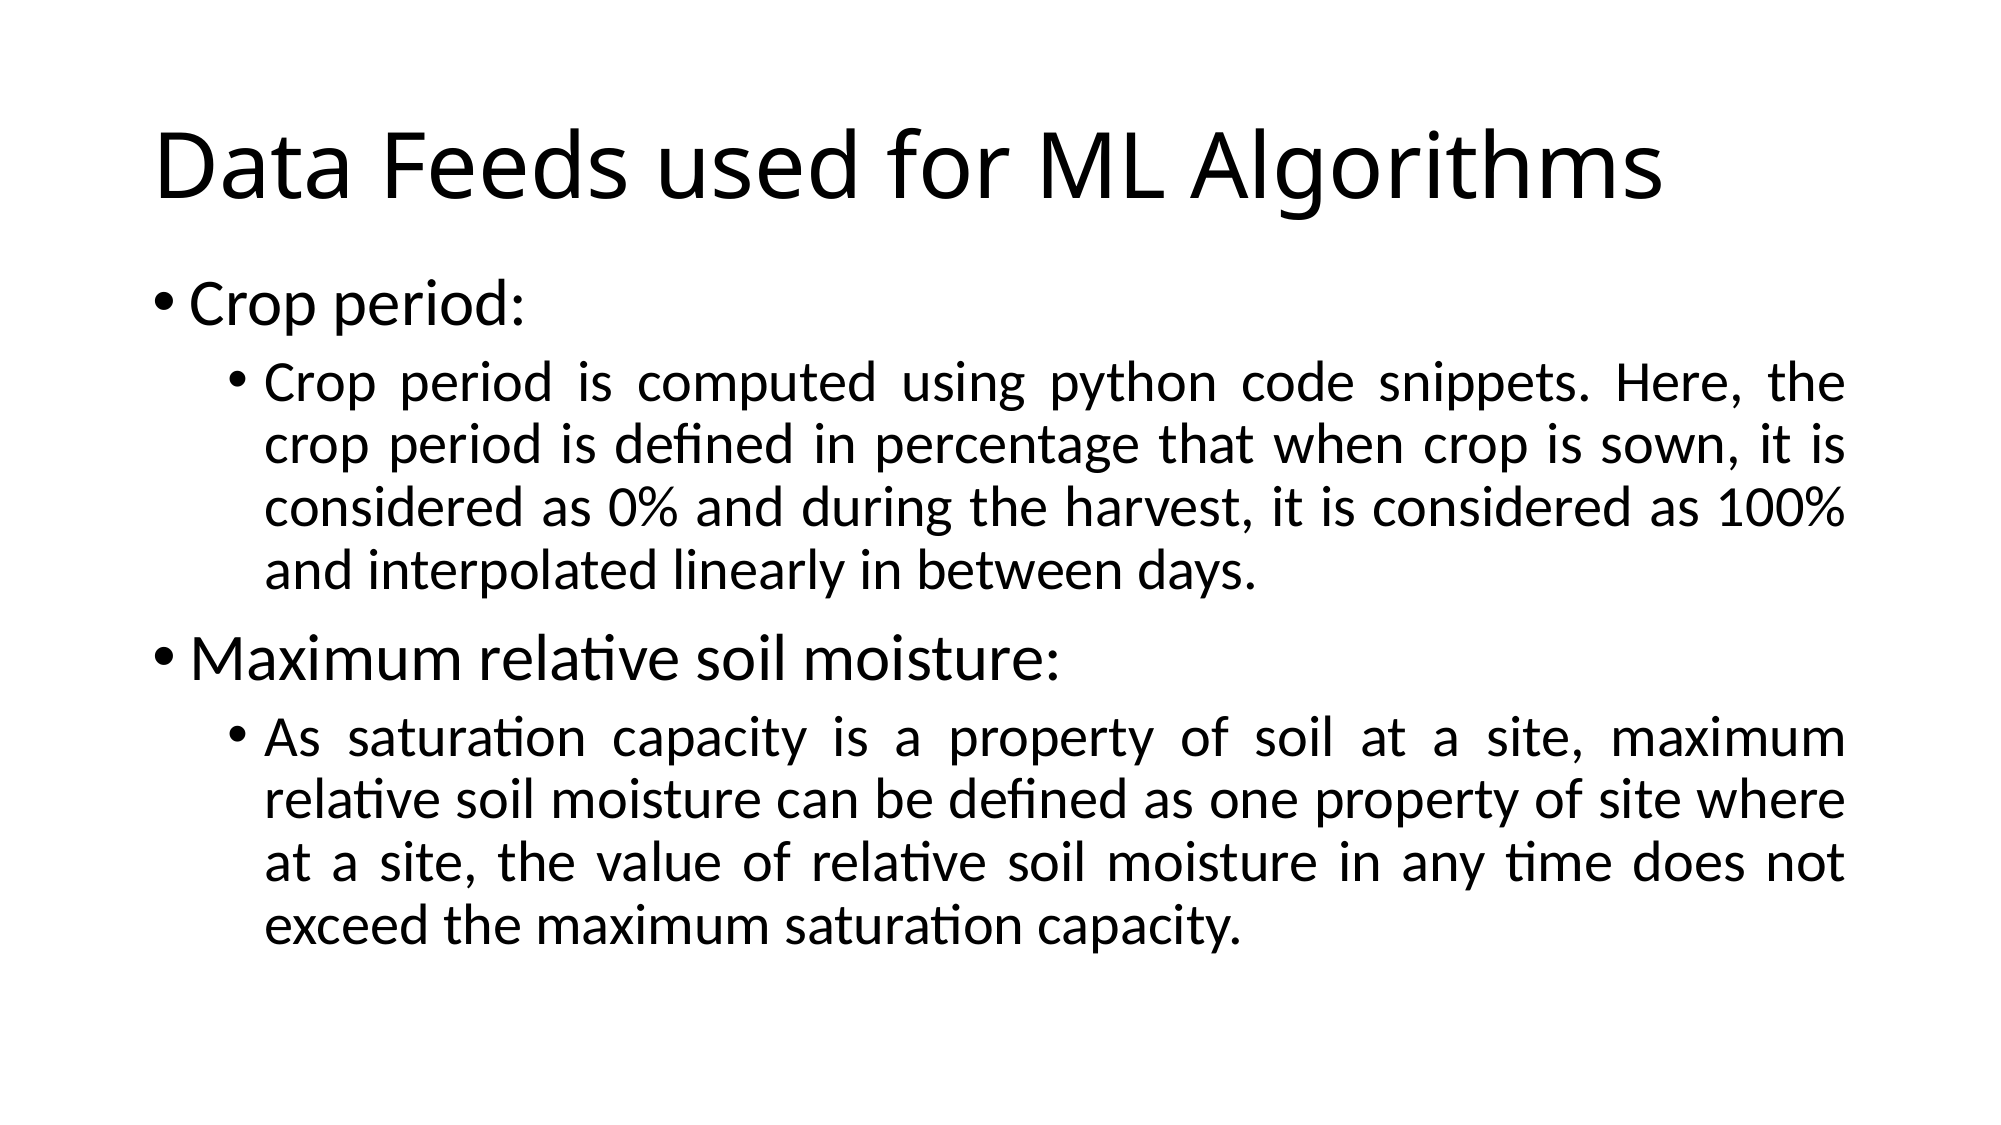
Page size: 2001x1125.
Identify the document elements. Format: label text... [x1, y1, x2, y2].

list Crop period: Crop period is computed using python code snippets. Here, the crop period is defined in percentage that when crop is sown, it is considered as 0% and during the harvest, it is considered as 100% and interpolated linearly in between days. Maximum relative soil moisture: As saturation capacity is a property of soil at a site, maximum relative soil moisture can be defined as one property of site where at a site, the value of relative soil moisture in any time does not exceed the maximum saturation capacity. [137, 260, 1863, 1028]
title Data Feeds used for ML Algorithms [137, 59, 1863, 260]
